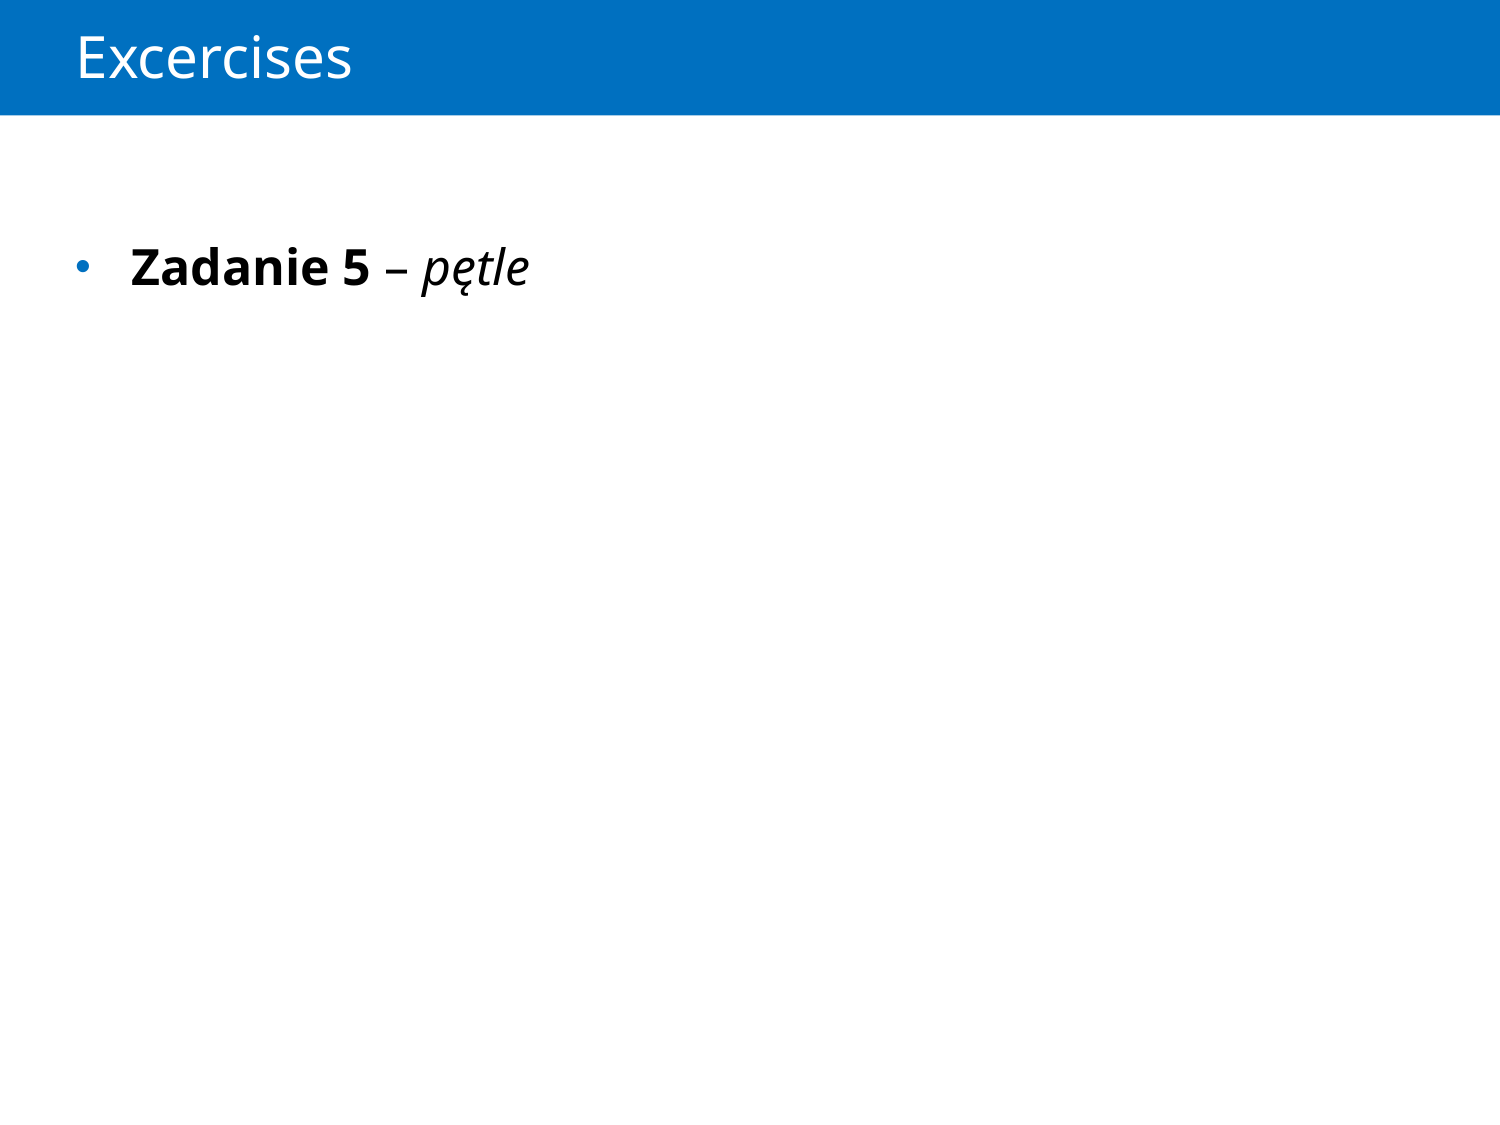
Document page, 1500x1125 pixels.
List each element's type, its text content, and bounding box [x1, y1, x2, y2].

text_box Zadanie 5 – pętle [75, 235, 1463, 1005]
title Excercises [75, 0, 1351, 122]
